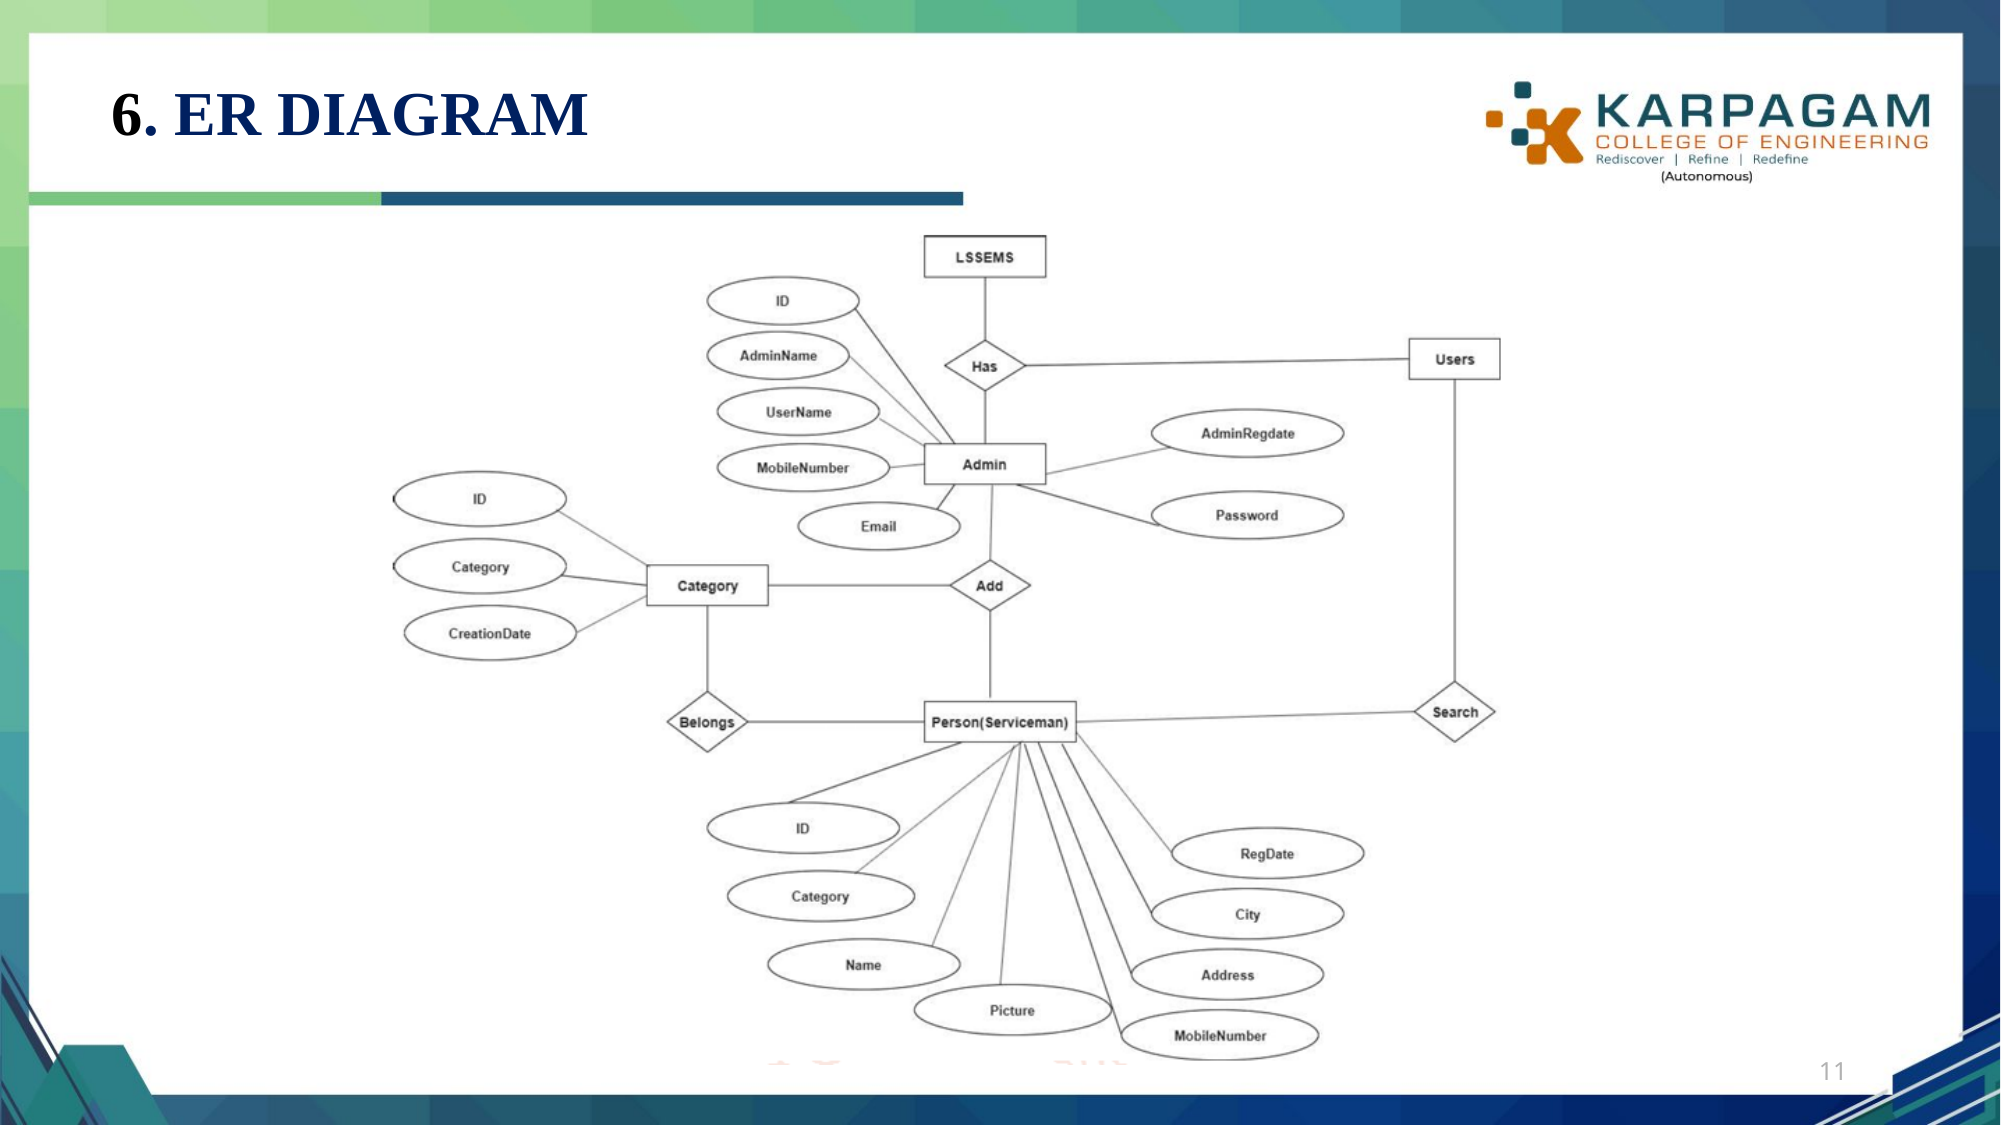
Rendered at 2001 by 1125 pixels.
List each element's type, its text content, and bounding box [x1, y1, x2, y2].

slide_number 11 [1412, 1042, 1863, 1103]
picture [0, 0, 2001, 1125]
title 6. ER DIAGRAM [33, 38, 962, 193]
